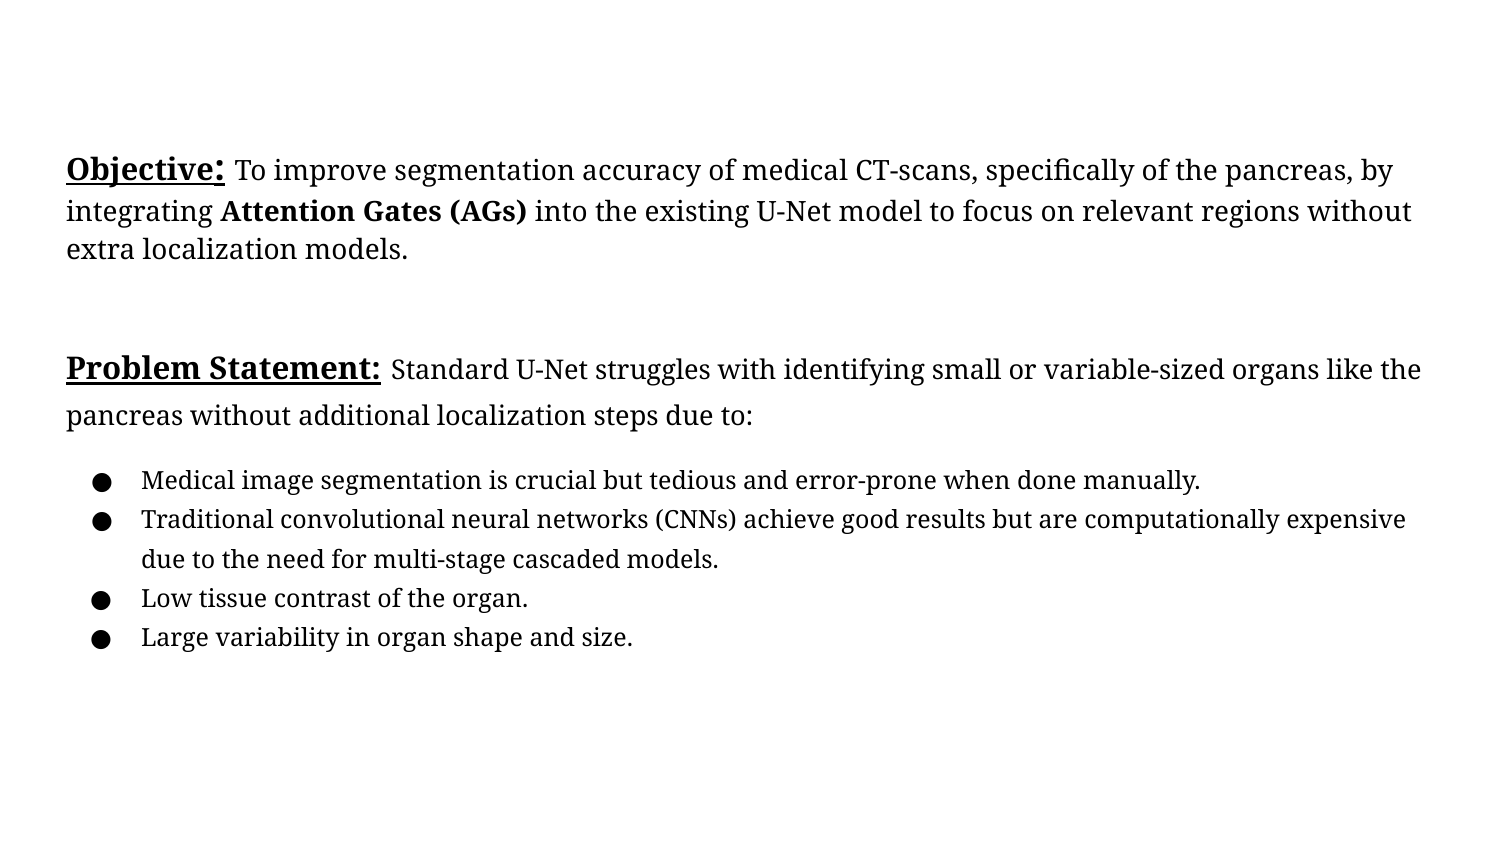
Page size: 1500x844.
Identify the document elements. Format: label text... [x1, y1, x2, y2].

list Problem Statement: Standard U-Net struggles with identifying small or variable-sized organs like the pancreas without additional localization steps due to: Medical image segmentation is crucial but tedious and error-prone when done manually. Traditional convolutional neural networks (CNNs) achieve good results but are computationally expensive due to the need for multi-stage cascaded models. Low tissue contrast of the organ. Large variability in organ shape and size. [51, 317, 1449, 772]
title Objective: To improve segmentation accuracy of medical CT-scans, specifically of the pancreas, by integrating Attention Gates (AGs) into the existing U-Net model to focus on relevant regions without extra localization models. [51, 126, 1449, 283]
